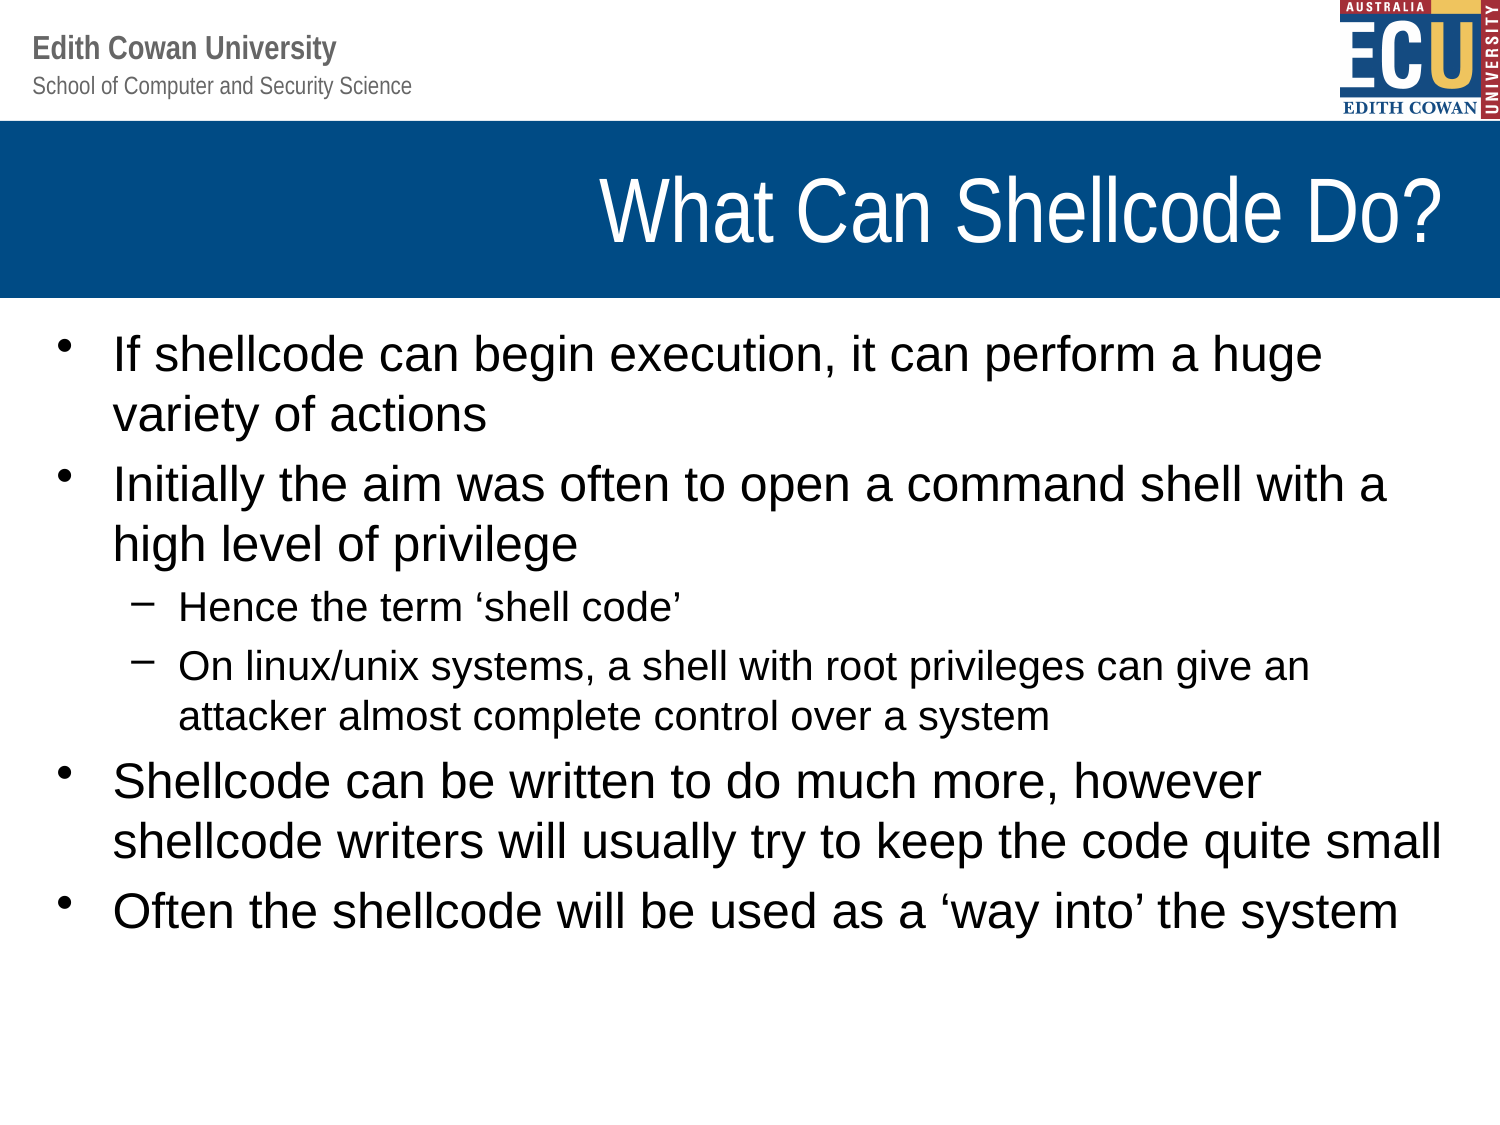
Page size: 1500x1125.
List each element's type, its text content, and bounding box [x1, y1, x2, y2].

picture [1340, 0, 1500, 119]
title What Can Shellcode Do? [40, 123, 1460, 289]
list If shellcode can begin execution, it can perform a huge variety of actions Initially the aim was often to open a command shell with a high level of privilege Hence the term ‘shell code’ On linux/unix systems, a shell with root privileges can give an attacker almost complete control over a system Shellcode can be written to do much more, however shellcode writers will usually try to keep the code quite small Often the shellcode will be used as a ‘way into’ the system [40, 314, 1460, 1083]
